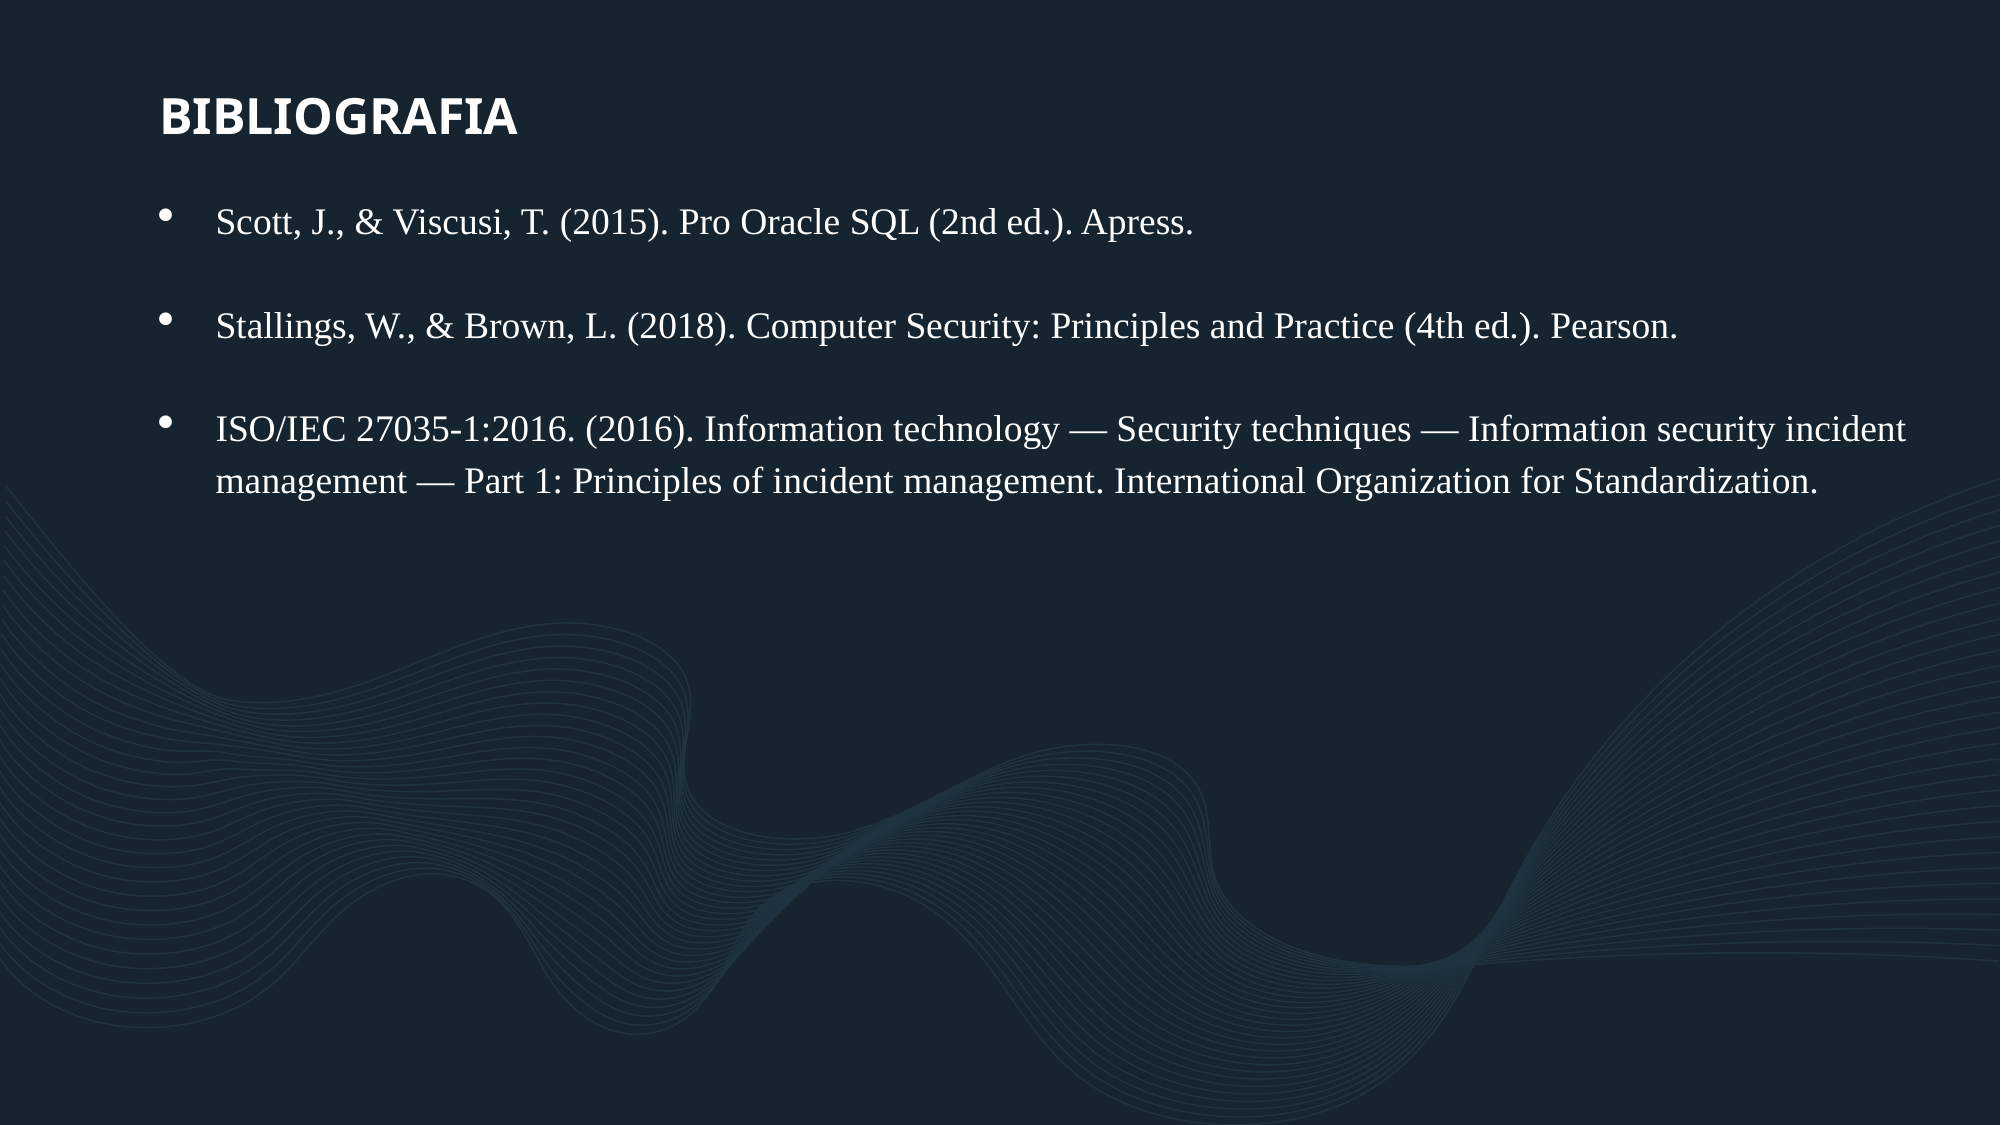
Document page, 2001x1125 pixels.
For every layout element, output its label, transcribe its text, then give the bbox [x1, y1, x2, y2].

title BIBLIOGRAFIA [139, 76, 1695, 158]
text_box Scott, J., & Viscusi, T. (2015). Pro Oracle SQL (2nd ed.). Apress. Stallings, W., & Brown, L. (2018). Computer Security: Principles and Practice (4th ed.). Pearson. ISO/IEC 27035-1:2016. (2016). Information technology — Security techniques — Information security incident management — Part 1: Principles of incident management. International Organization for Standardization. [139, 170, 1962, 760]
